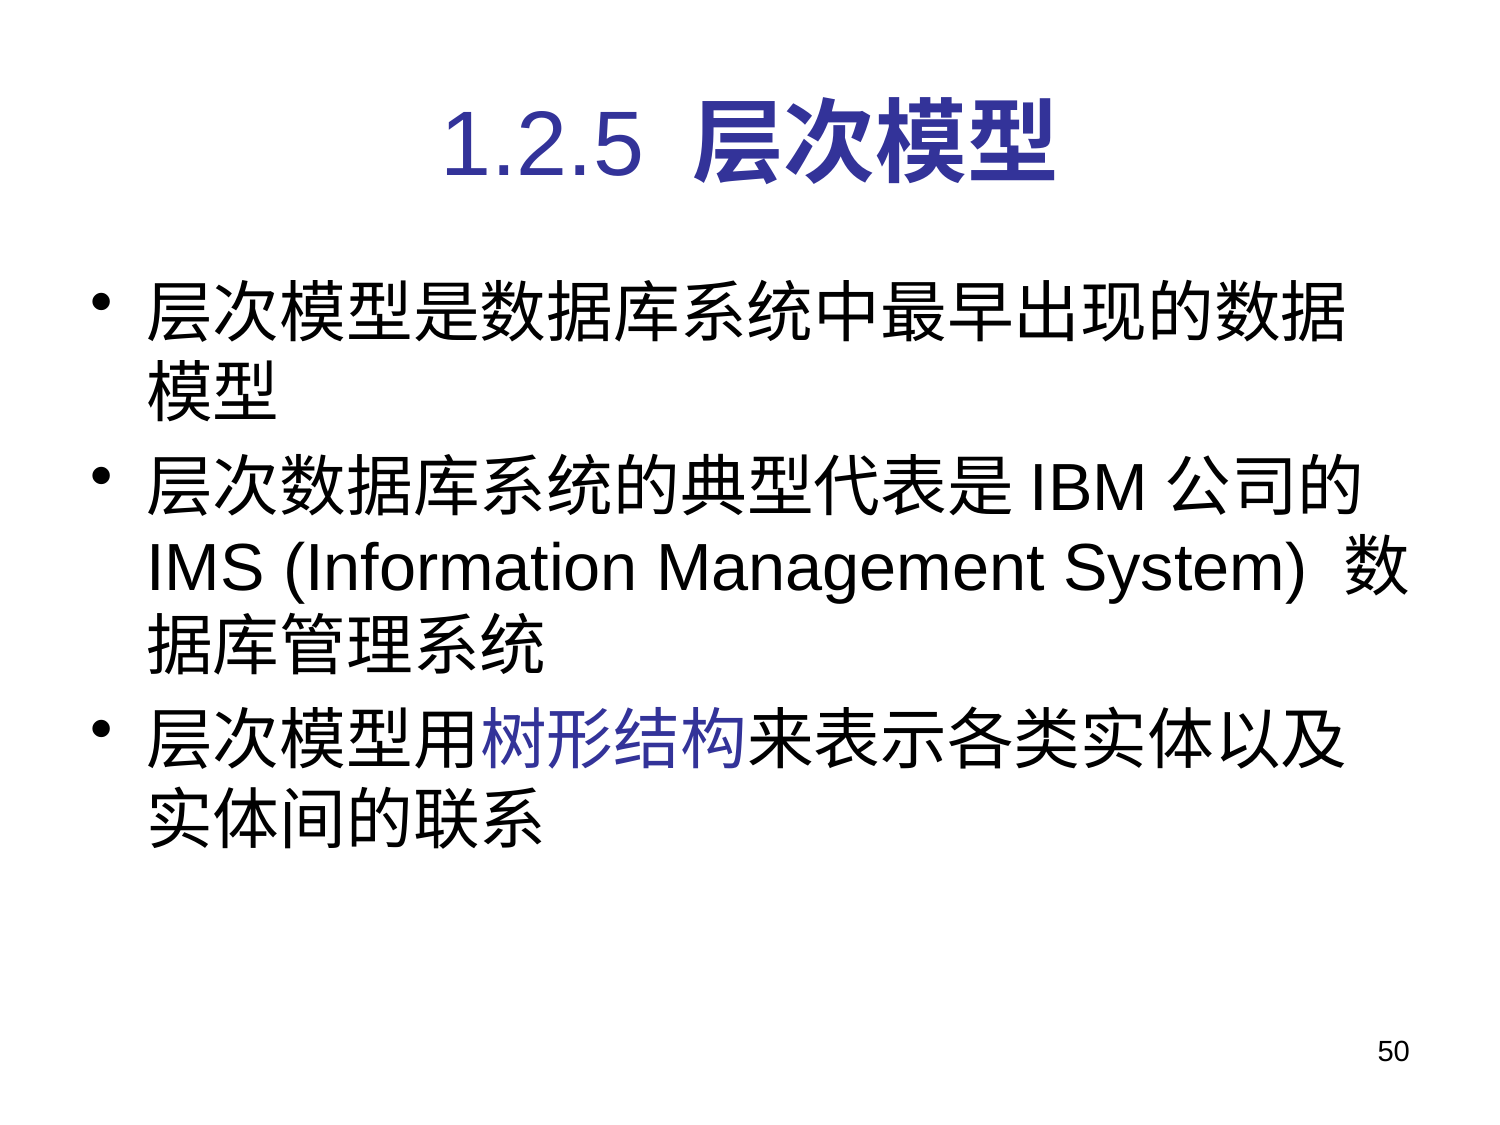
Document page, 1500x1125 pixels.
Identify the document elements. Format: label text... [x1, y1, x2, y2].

slide_number 50 [1074, 1024, 1426, 1103]
list 层次模型是数据库系统中最早出现的数据模型 层次数据库系统的典型代表是IBM公司的IMS (Information Management System) 数据库管理系统 层次模型用树形结构来表示各类实体以及实体间的联系 [75, 262, 1425, 1005]
title 1.2.5 层次模型 [75, 45, 1425, 233]
